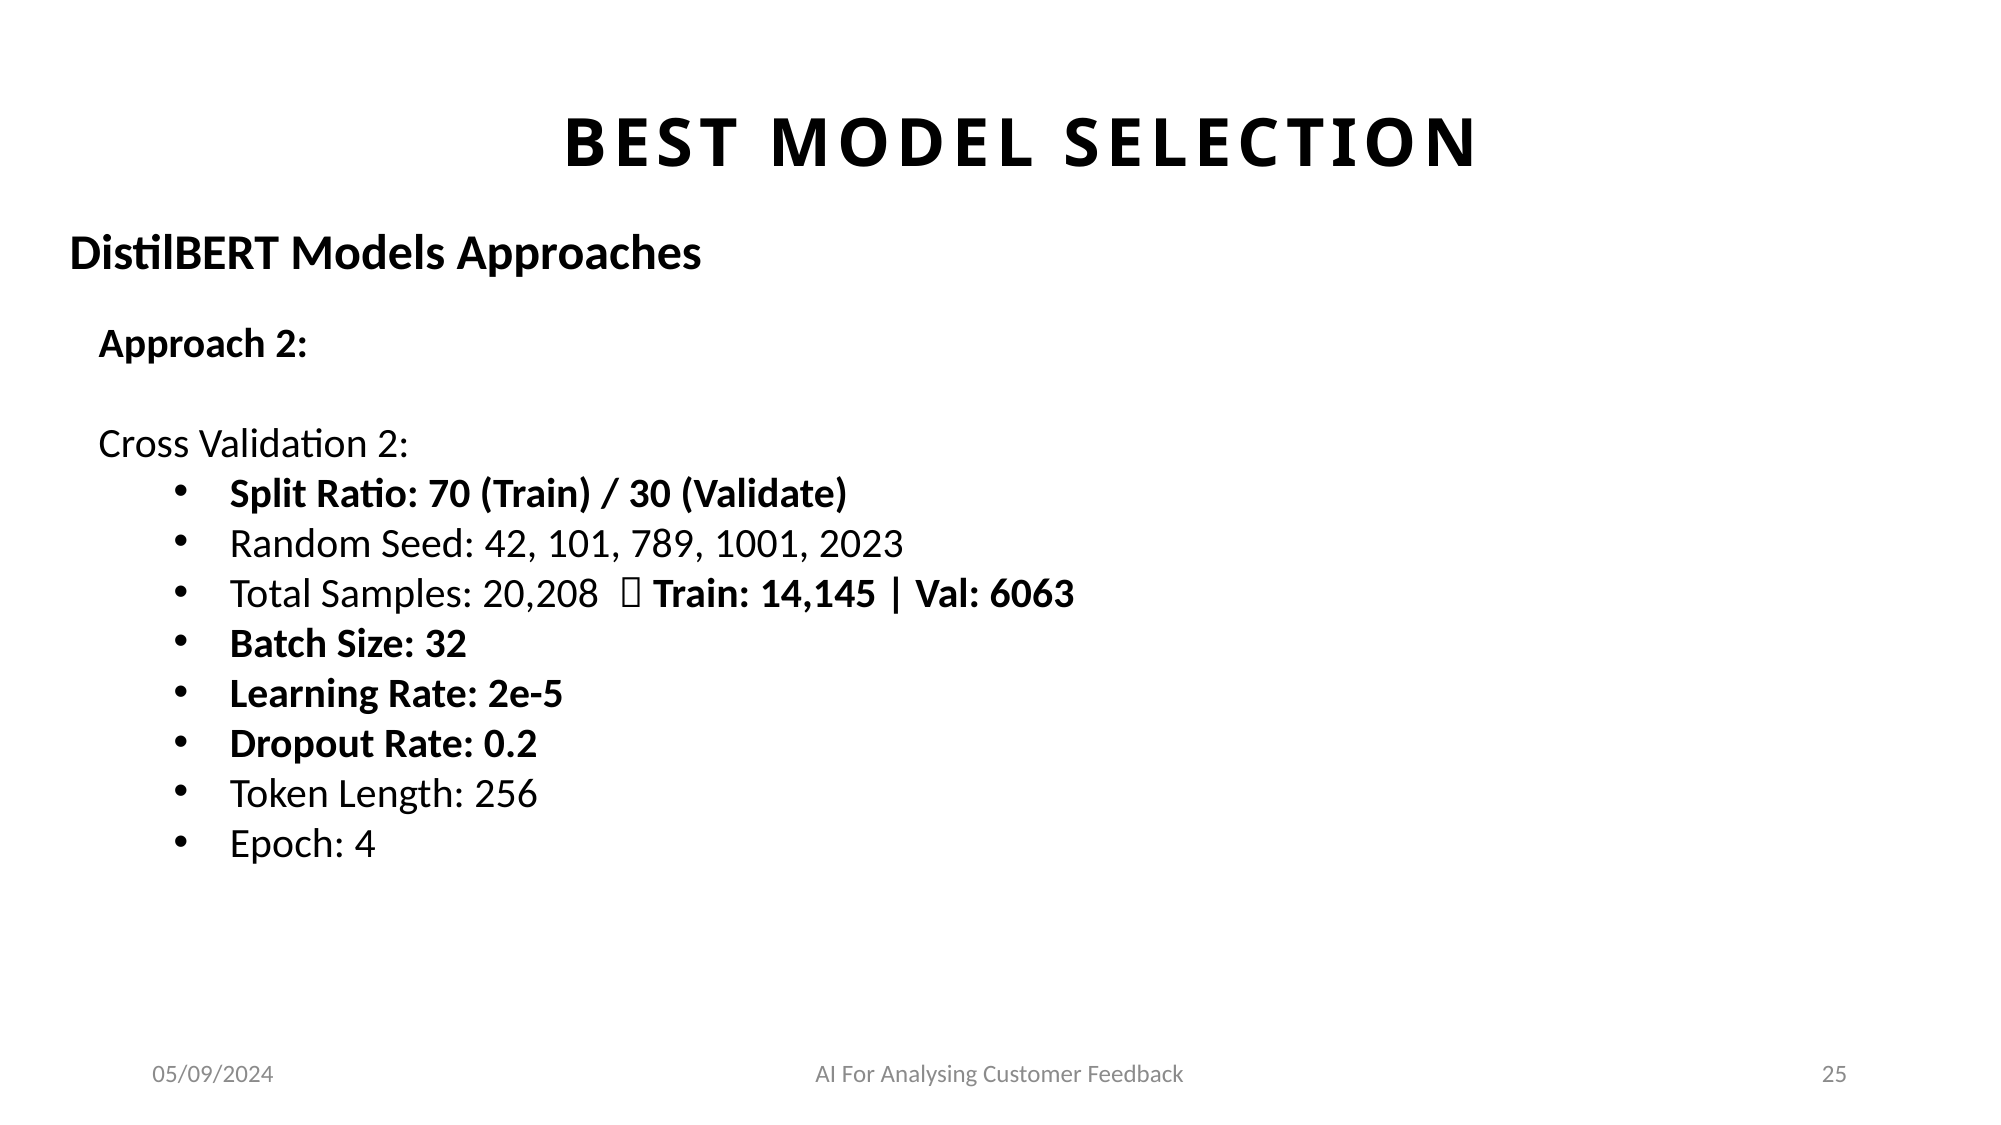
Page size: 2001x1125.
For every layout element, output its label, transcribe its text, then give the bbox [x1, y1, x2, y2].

slide_number 25 [1412, 1042, 1863, 1103]
text_box Approach 2: Cross Validation 2: Split Ratio: 70 (Train) / 30 (Validate) Random Seed: 42, 101, 789, 1001, 2023 Total Samples: 20,208  Train: 14,145 | Val: 6063 Batch Size: 32 Learning Rate: 2e-5 Dropout Rate: 0.2 Token Length: 256 Epoch: 4 [83, 308, 1875, 874]
text_box BEST MODEL SELECTION [146, 51, 1894, 181]
text_box DistilBERT Models Approaches [54, 211, 952, 287]
footer AI For Analysing Customer Feedback [662, 1042, 1338, 1103]
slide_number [137, 1042, 588, 1103]
